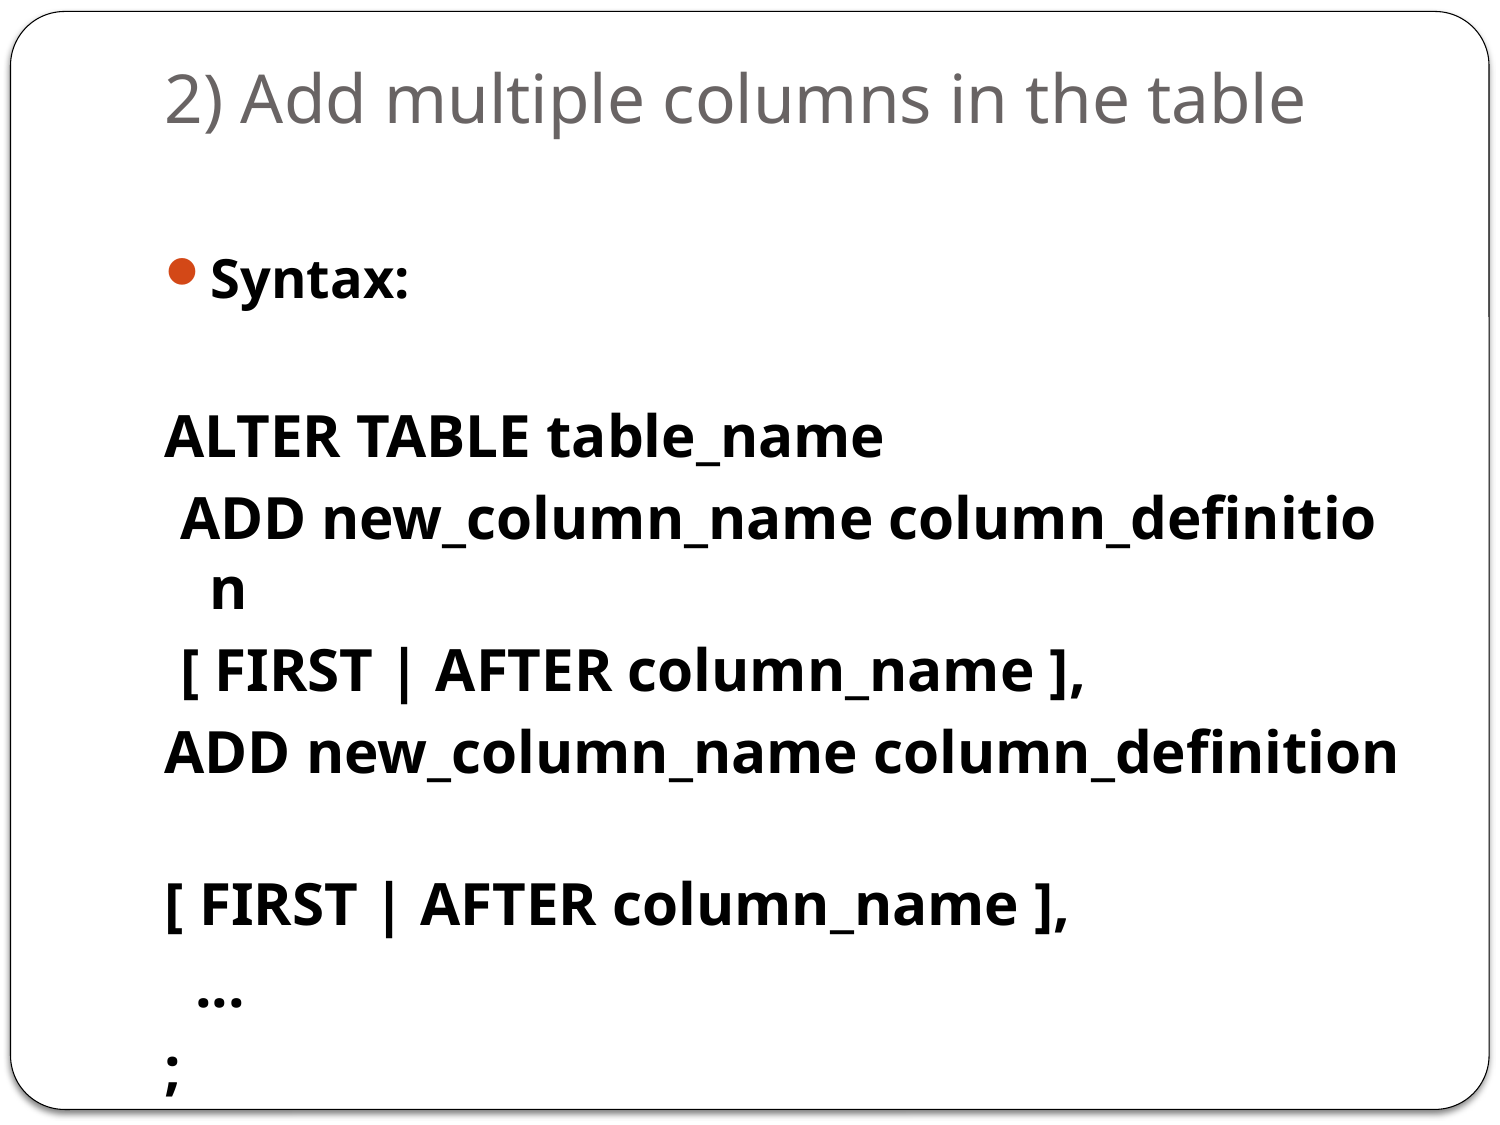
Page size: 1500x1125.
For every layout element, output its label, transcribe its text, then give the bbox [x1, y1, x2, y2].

title 2) Add multiple columns in the table [150, 45, 1425, 233]
list Syntax: ALTER TABLE table_name ADD new_column_name column_definition [ FIRST | AFTER column_name ], ADD new_column_name column_definition [ FIRST | AFTER column_name ], ... ; [150, 237, 1425, 988]
